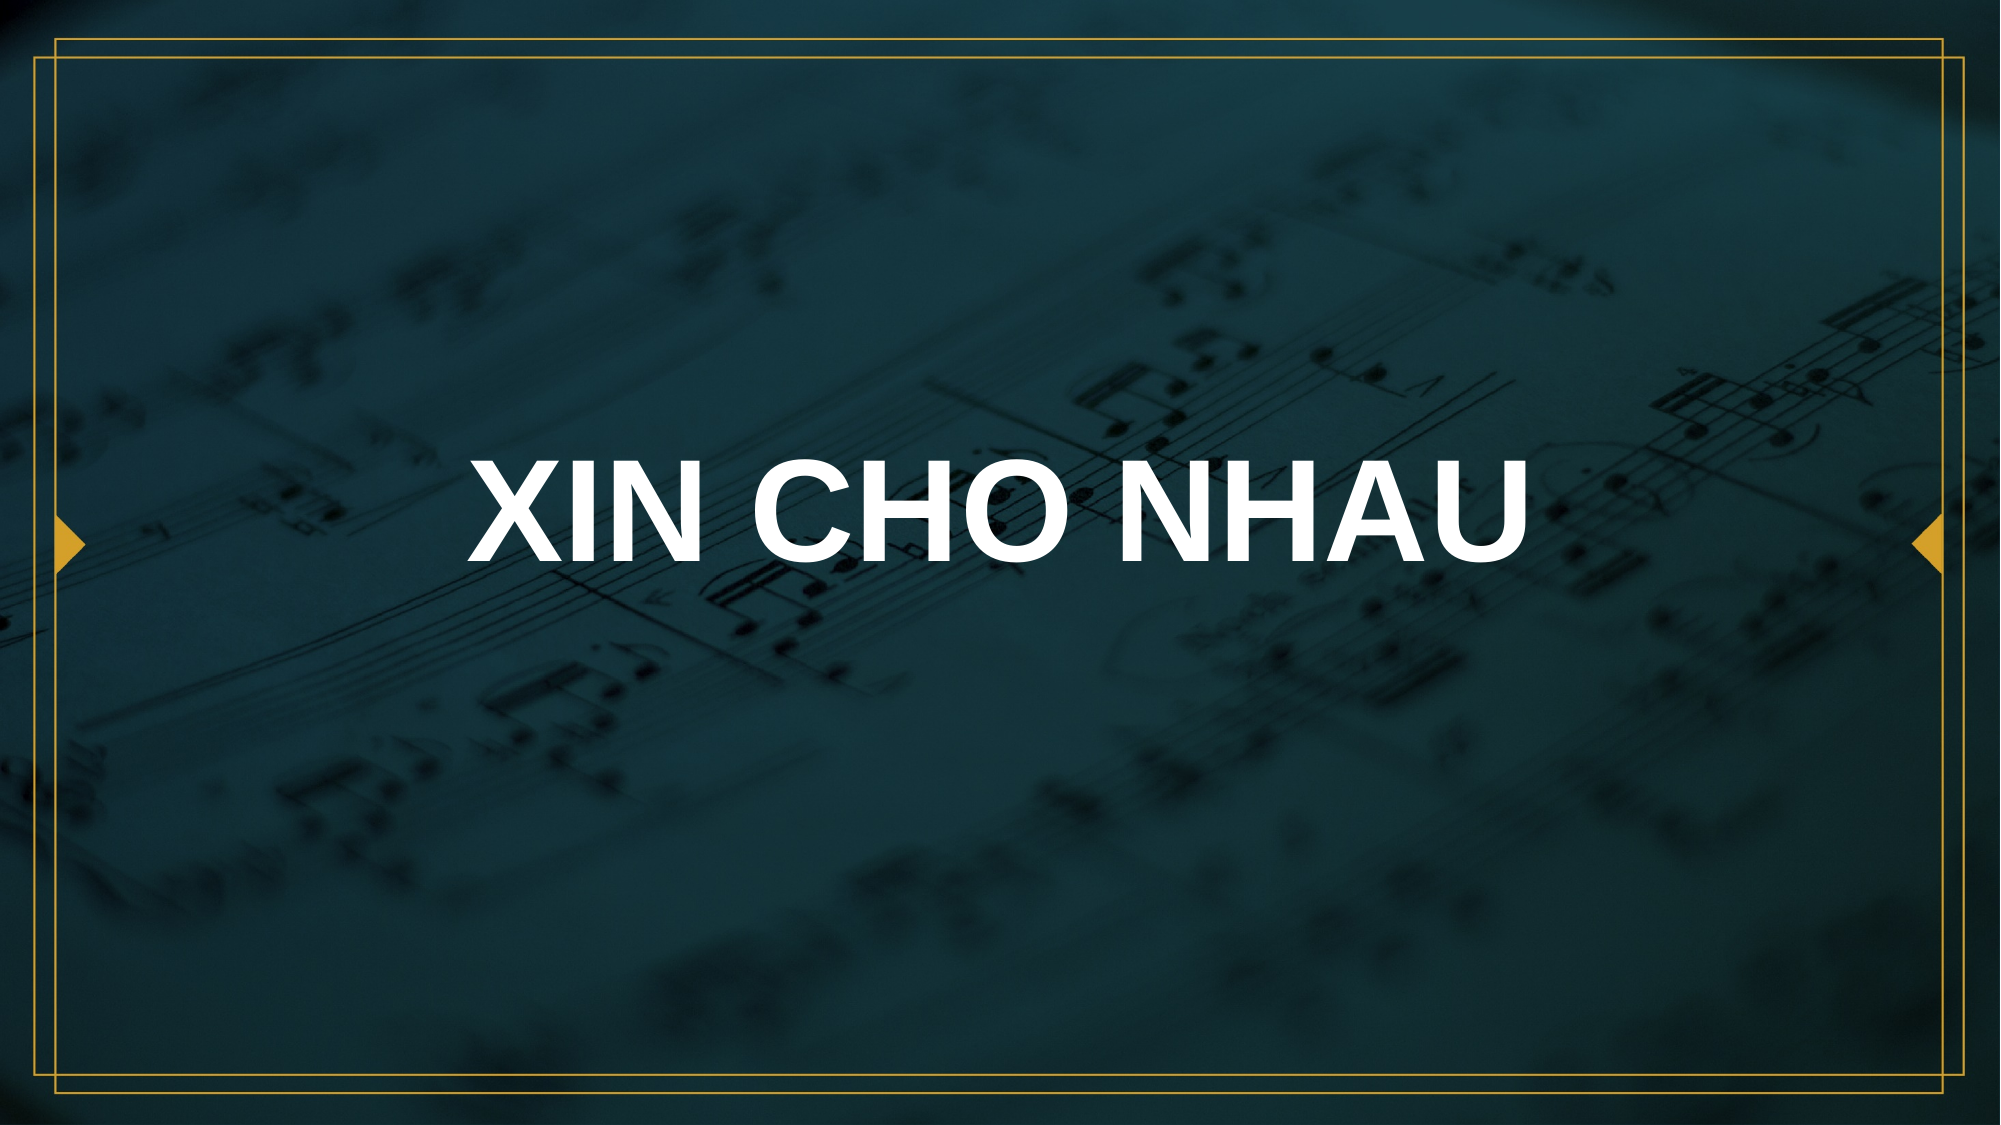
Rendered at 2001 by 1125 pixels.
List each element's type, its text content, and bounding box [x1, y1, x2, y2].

title XIN CHO NHAU [62, 151, 1940, 821]
picture [0, 0, 2000, 1125]
